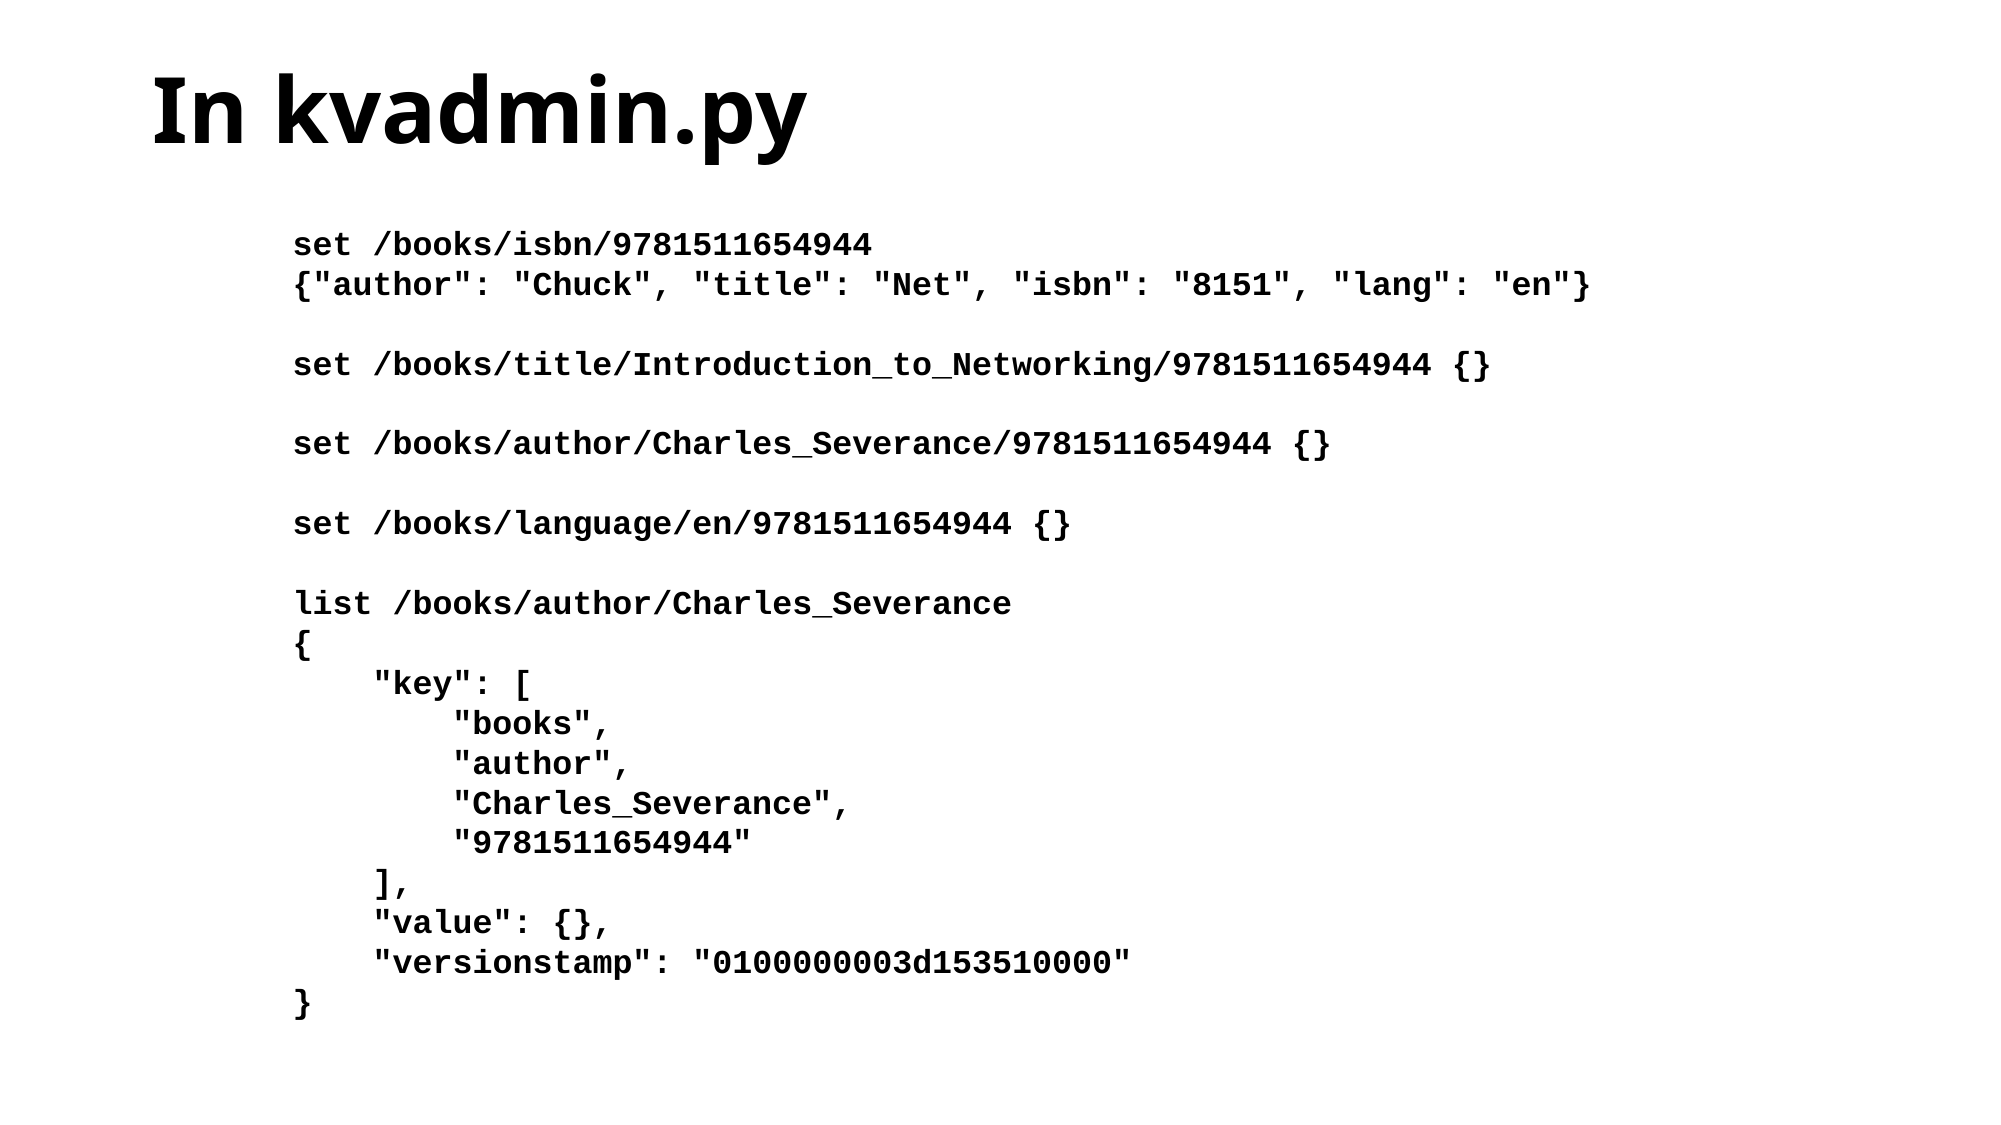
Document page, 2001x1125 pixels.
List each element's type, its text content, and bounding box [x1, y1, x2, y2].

text_box set /books/isbn/9781511654944 {"author": "Chuck", "title": "Net", "isbn": "8151", "lang": "en"} set /books/title/Introduction_to_Networking/9781511654944 {} set /books/author/Charles_Severance/9781511654944 {} set /books/language/en/9781511654944 {} list /books/author/Charles_Severance { "key": [ "books", "author", "Charles_Severance", "9781511654944" ], "value": {}, "versionstamp": "0100000003d153510000" } [277, 214, 1608, 1028]
title In kvadmin.py [137, 48, 1863, 180]
